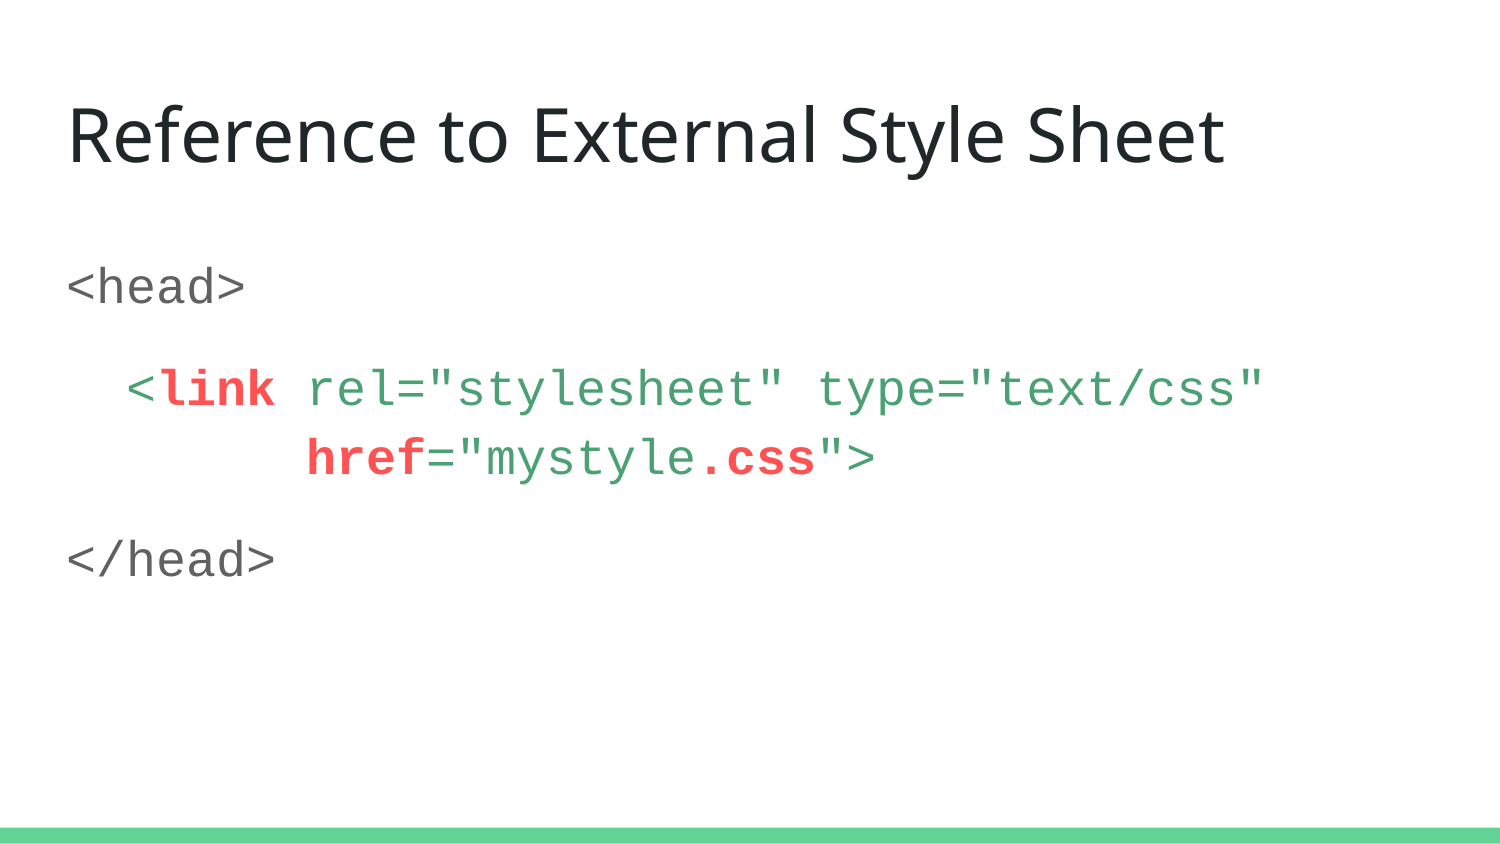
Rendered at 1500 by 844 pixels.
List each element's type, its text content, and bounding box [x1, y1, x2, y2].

list <head> <link rel="stylesheet" type="text/css" href="mystyle.css"> </head> [51, 229, 1449, 750]
title Reference to External Style Sheet [51, 72, 1449, 167]
